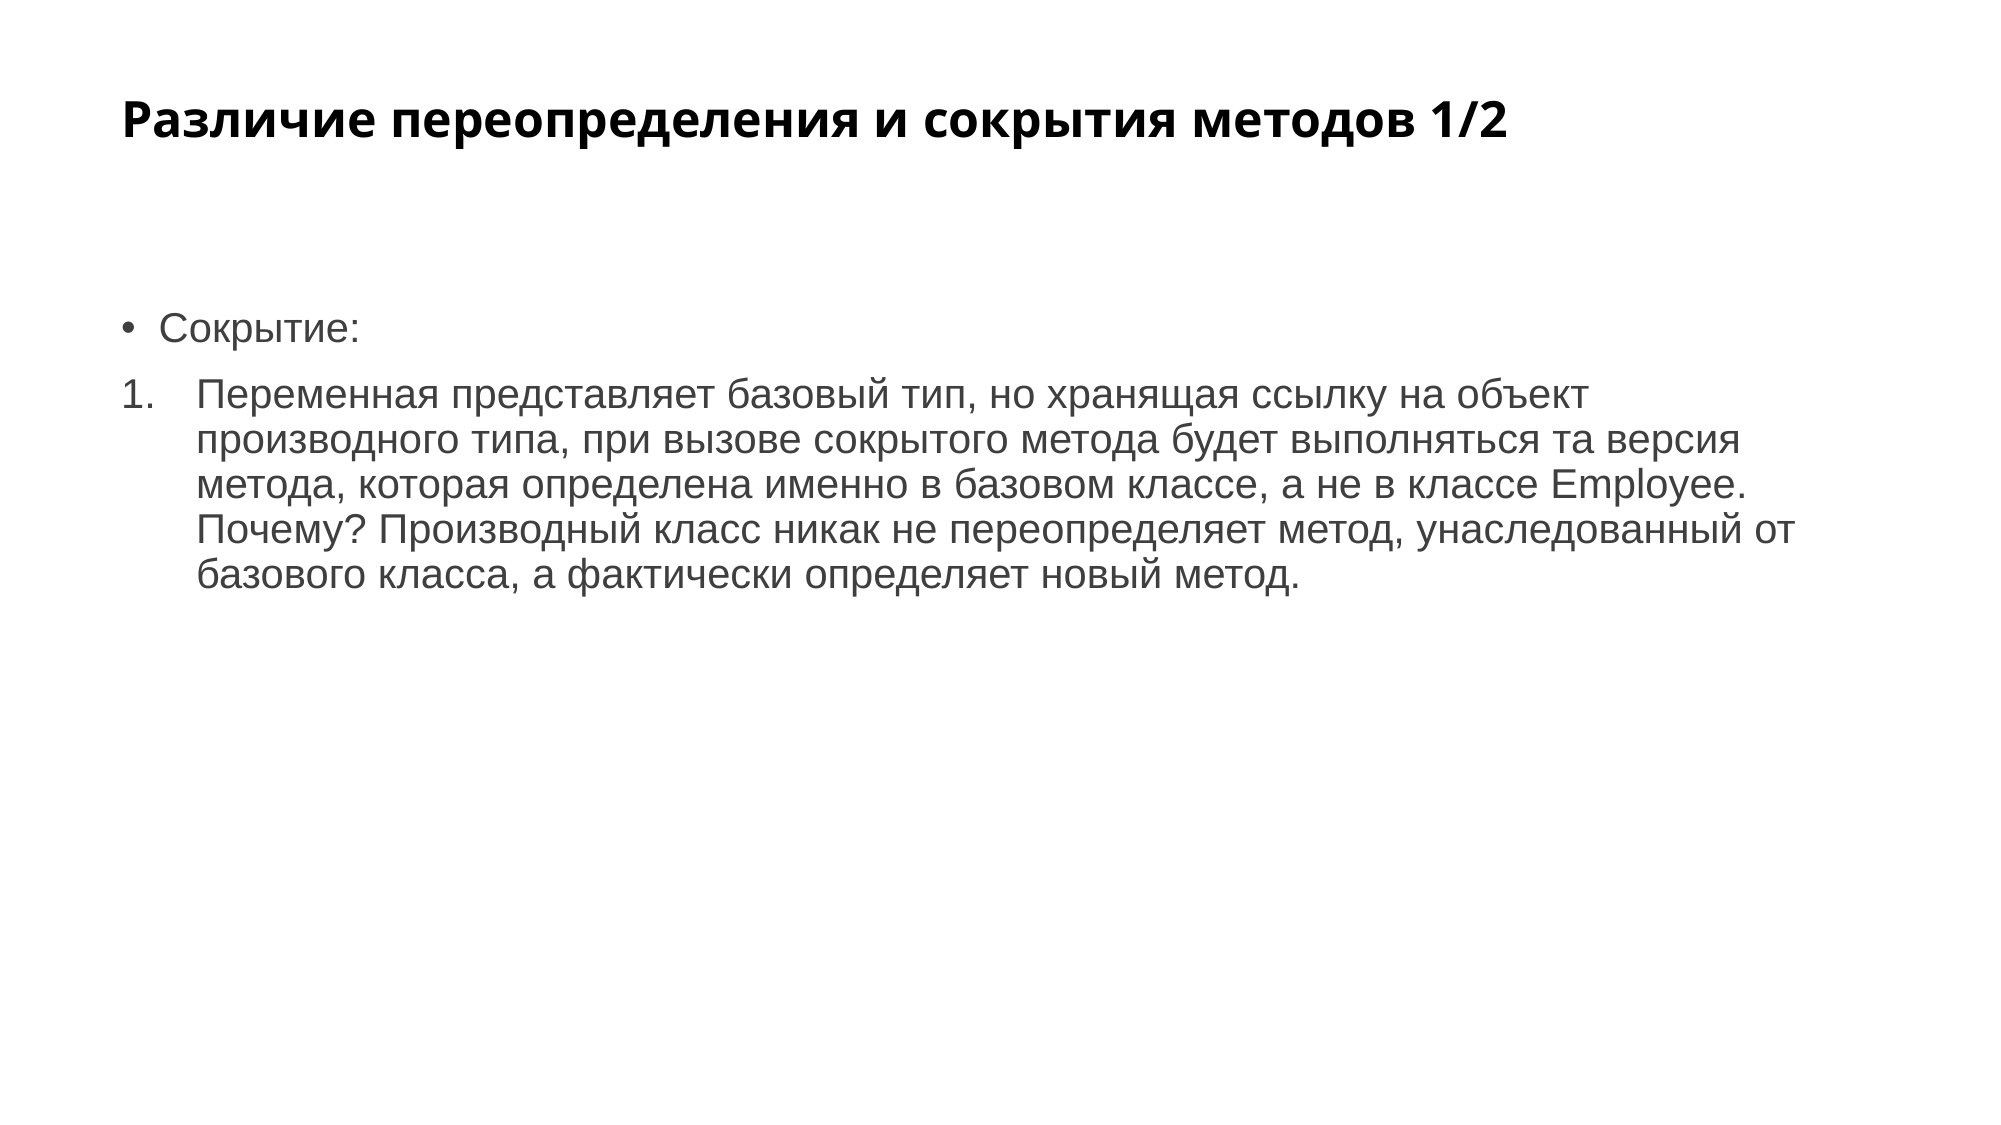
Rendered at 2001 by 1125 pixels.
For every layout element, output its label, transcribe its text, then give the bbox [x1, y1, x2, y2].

title Различие переопределения и сокрытия методов 1/2 [106, 42, 1832, 260]
list Сокрытие: Переменная представляет базовый тип, но хранящая ссылку на объект производного типа, при вызове сокрытого метода будет выполняться та версия метода, которая определена именно в базовом классе, а не в классе Employee. Почему? Производный класс никак не переопределяет метод, унаследованный от базового класса, а фактически определяет новый метод. [106, 299, 1832, 1014]
